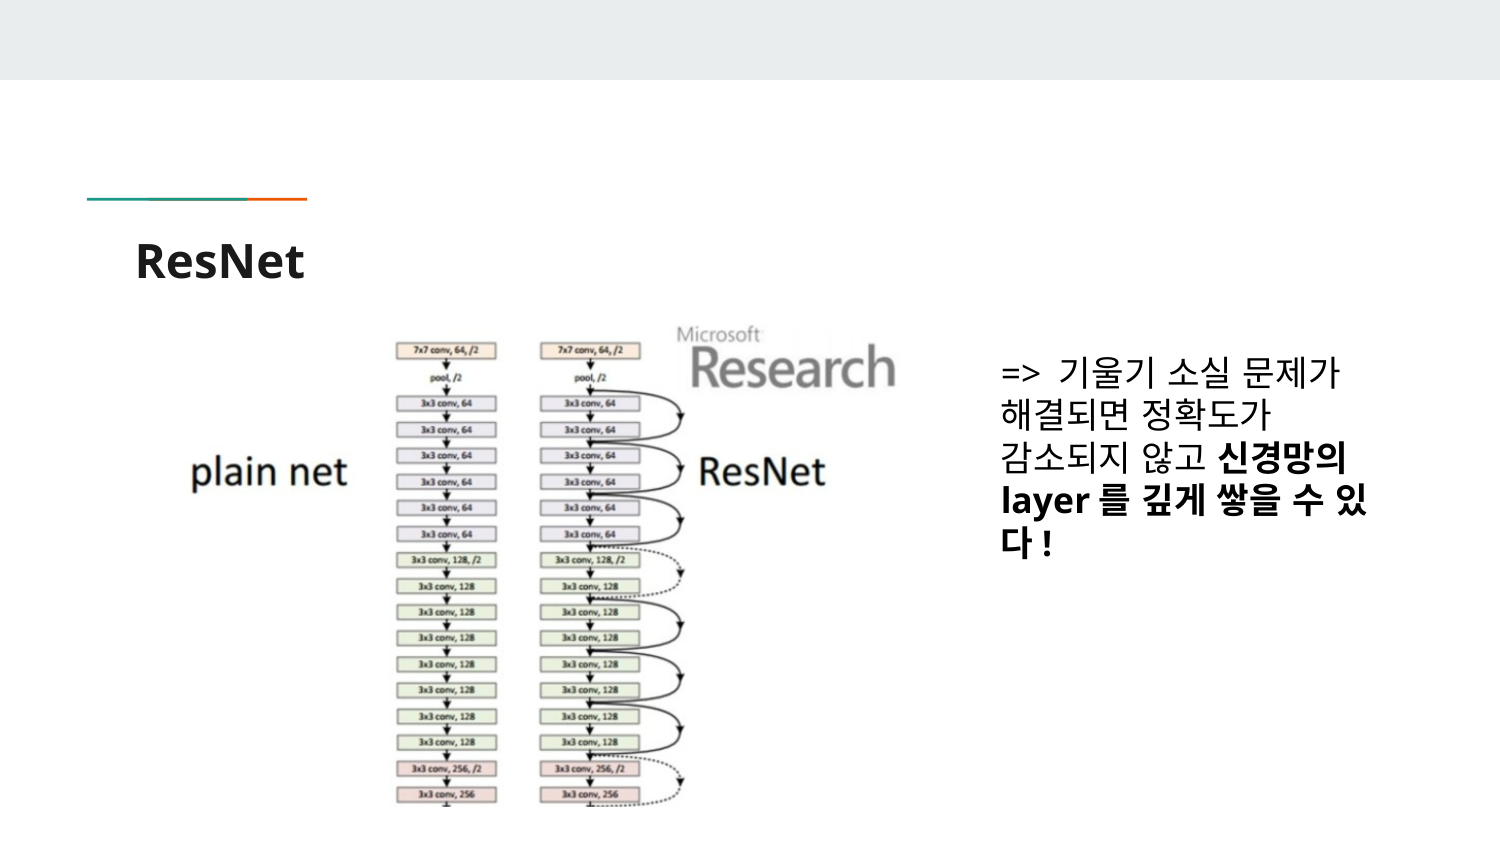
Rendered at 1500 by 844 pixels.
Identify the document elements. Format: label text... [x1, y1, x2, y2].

text_box => 기울기 소실 문제가 해결되면 정확도가 감소되지 않고 신경망의 layer를 깊게 쌓을 수 있다! [985, 335, 1420, 579]
picture [180, 324, 932, 815]
title ResNet [119, 216, 1381, 305]
